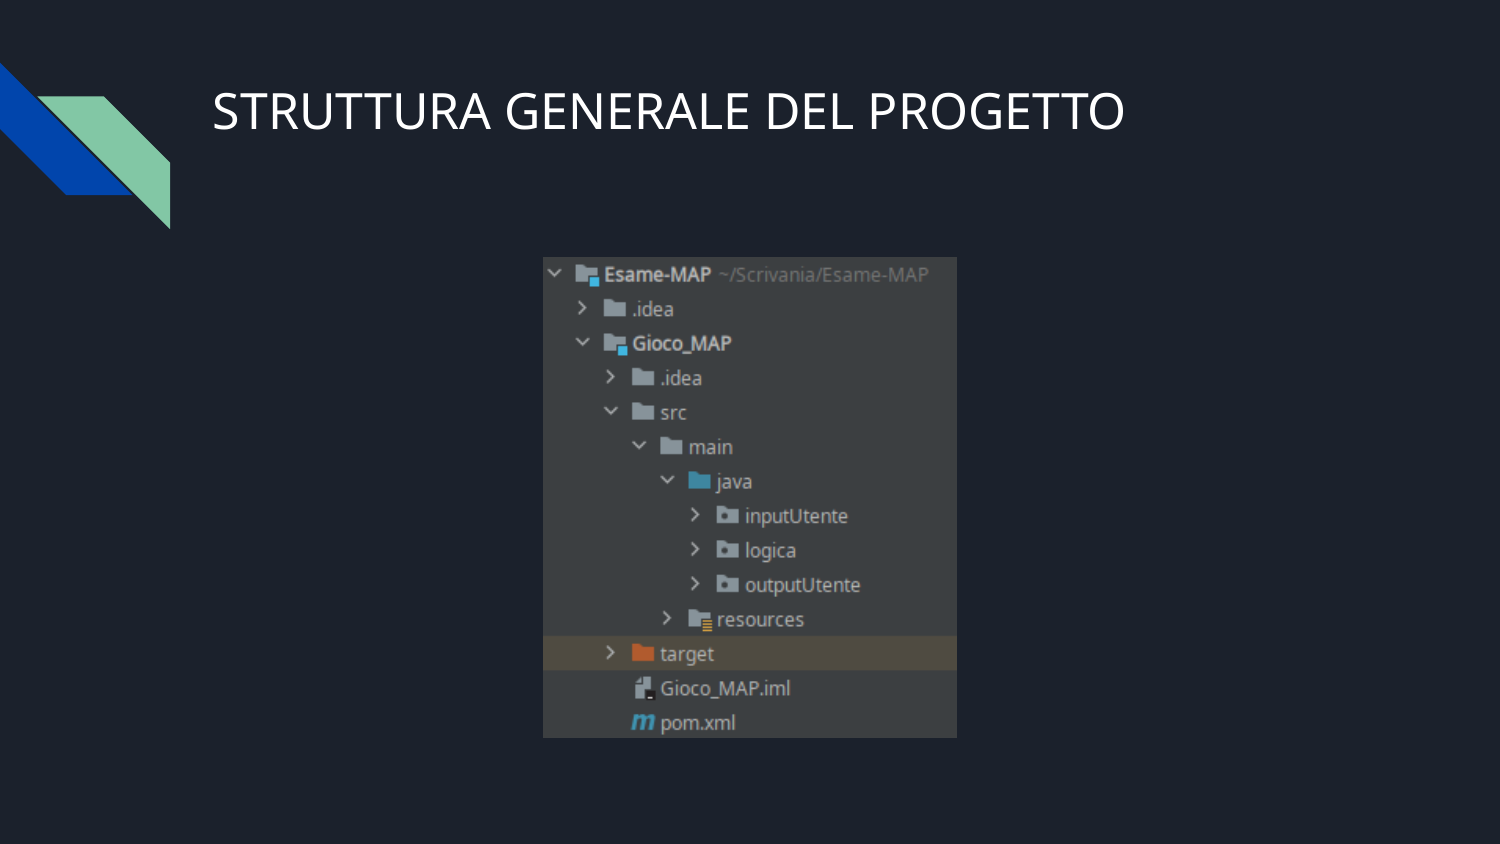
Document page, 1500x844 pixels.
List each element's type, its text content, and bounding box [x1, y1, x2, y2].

title STRUTTURA GENERALE DEL PROGETTO [212, 64, 1368, 215]
picture [543, 257, 957, 738]
